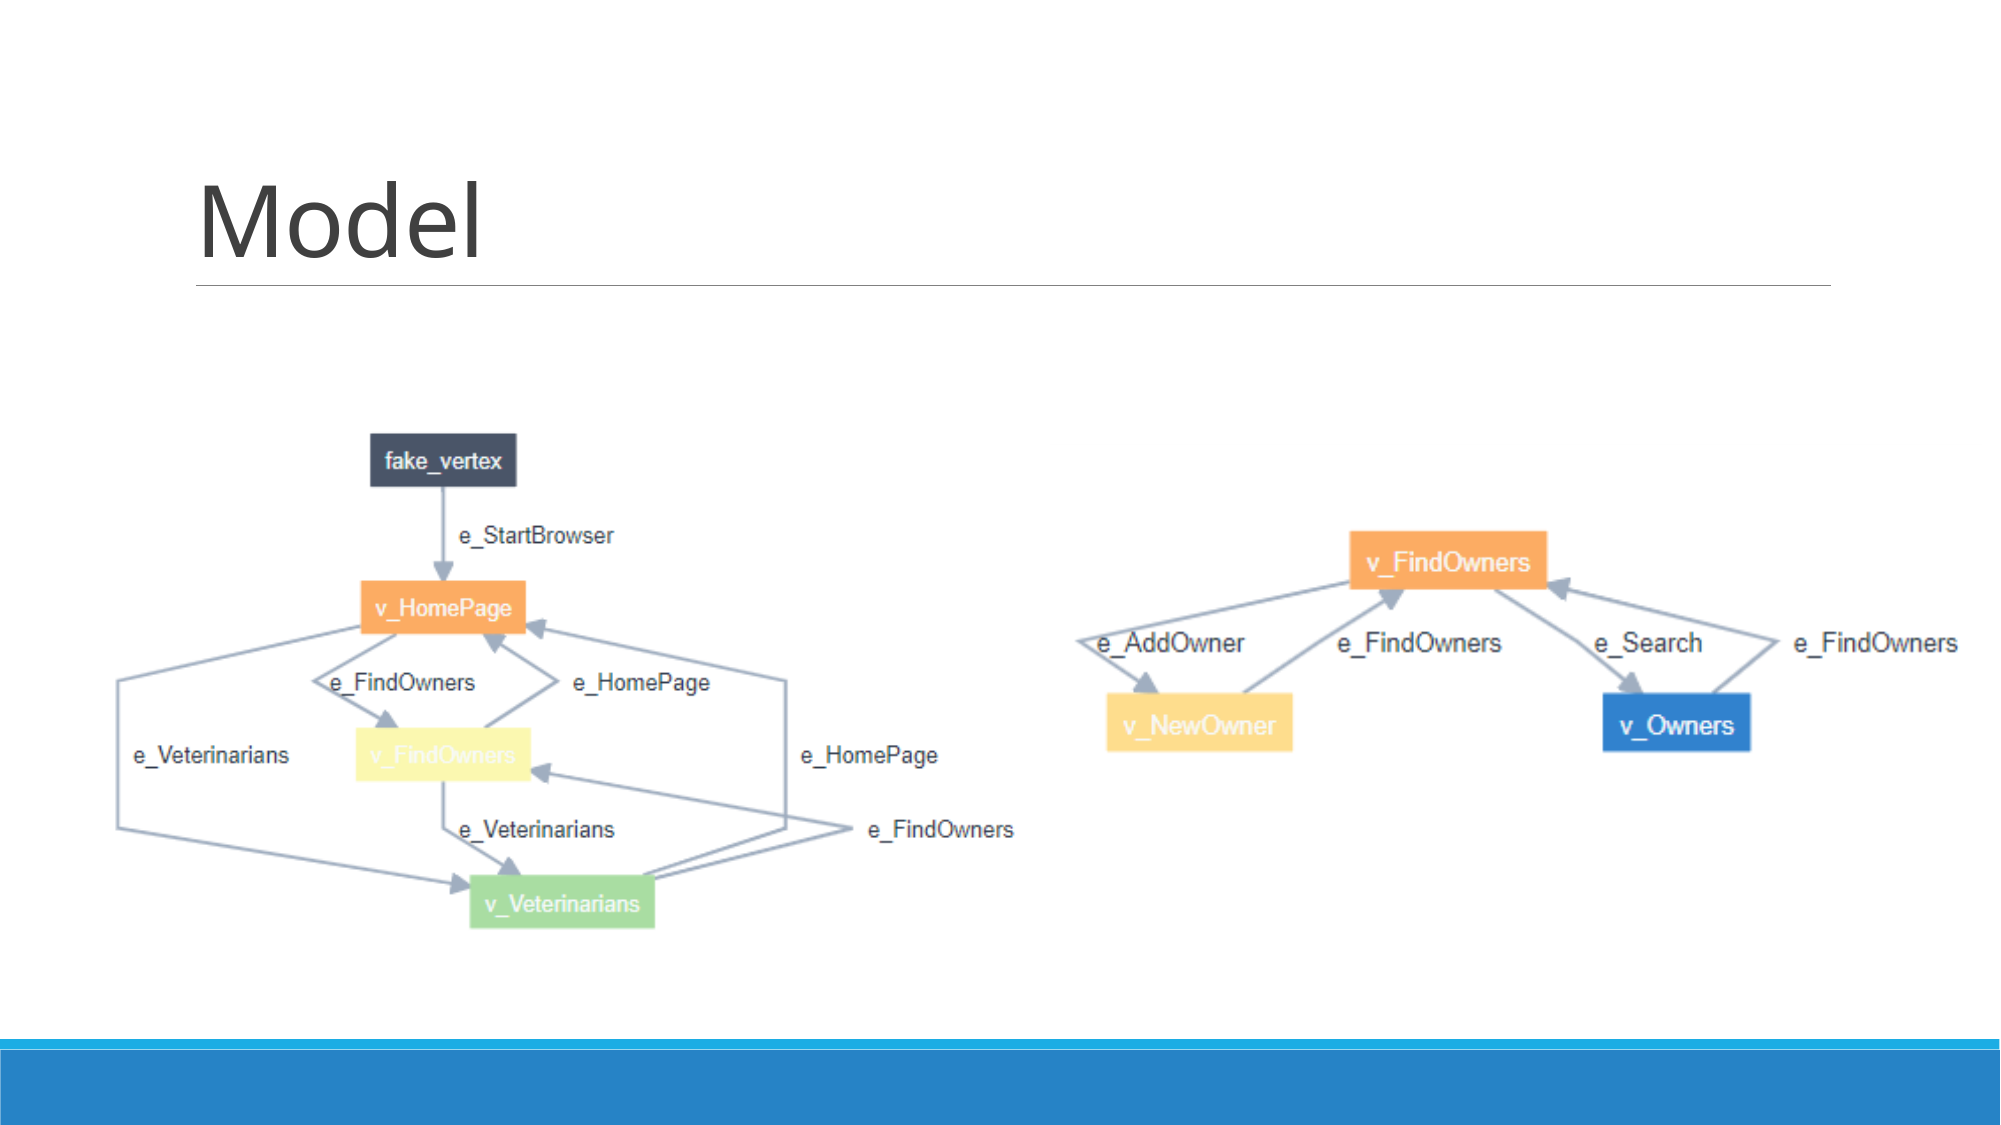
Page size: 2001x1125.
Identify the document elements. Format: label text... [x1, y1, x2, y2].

picture [45, 340, 1983, 1008]
title Model [180, 47, 1830, 285]
